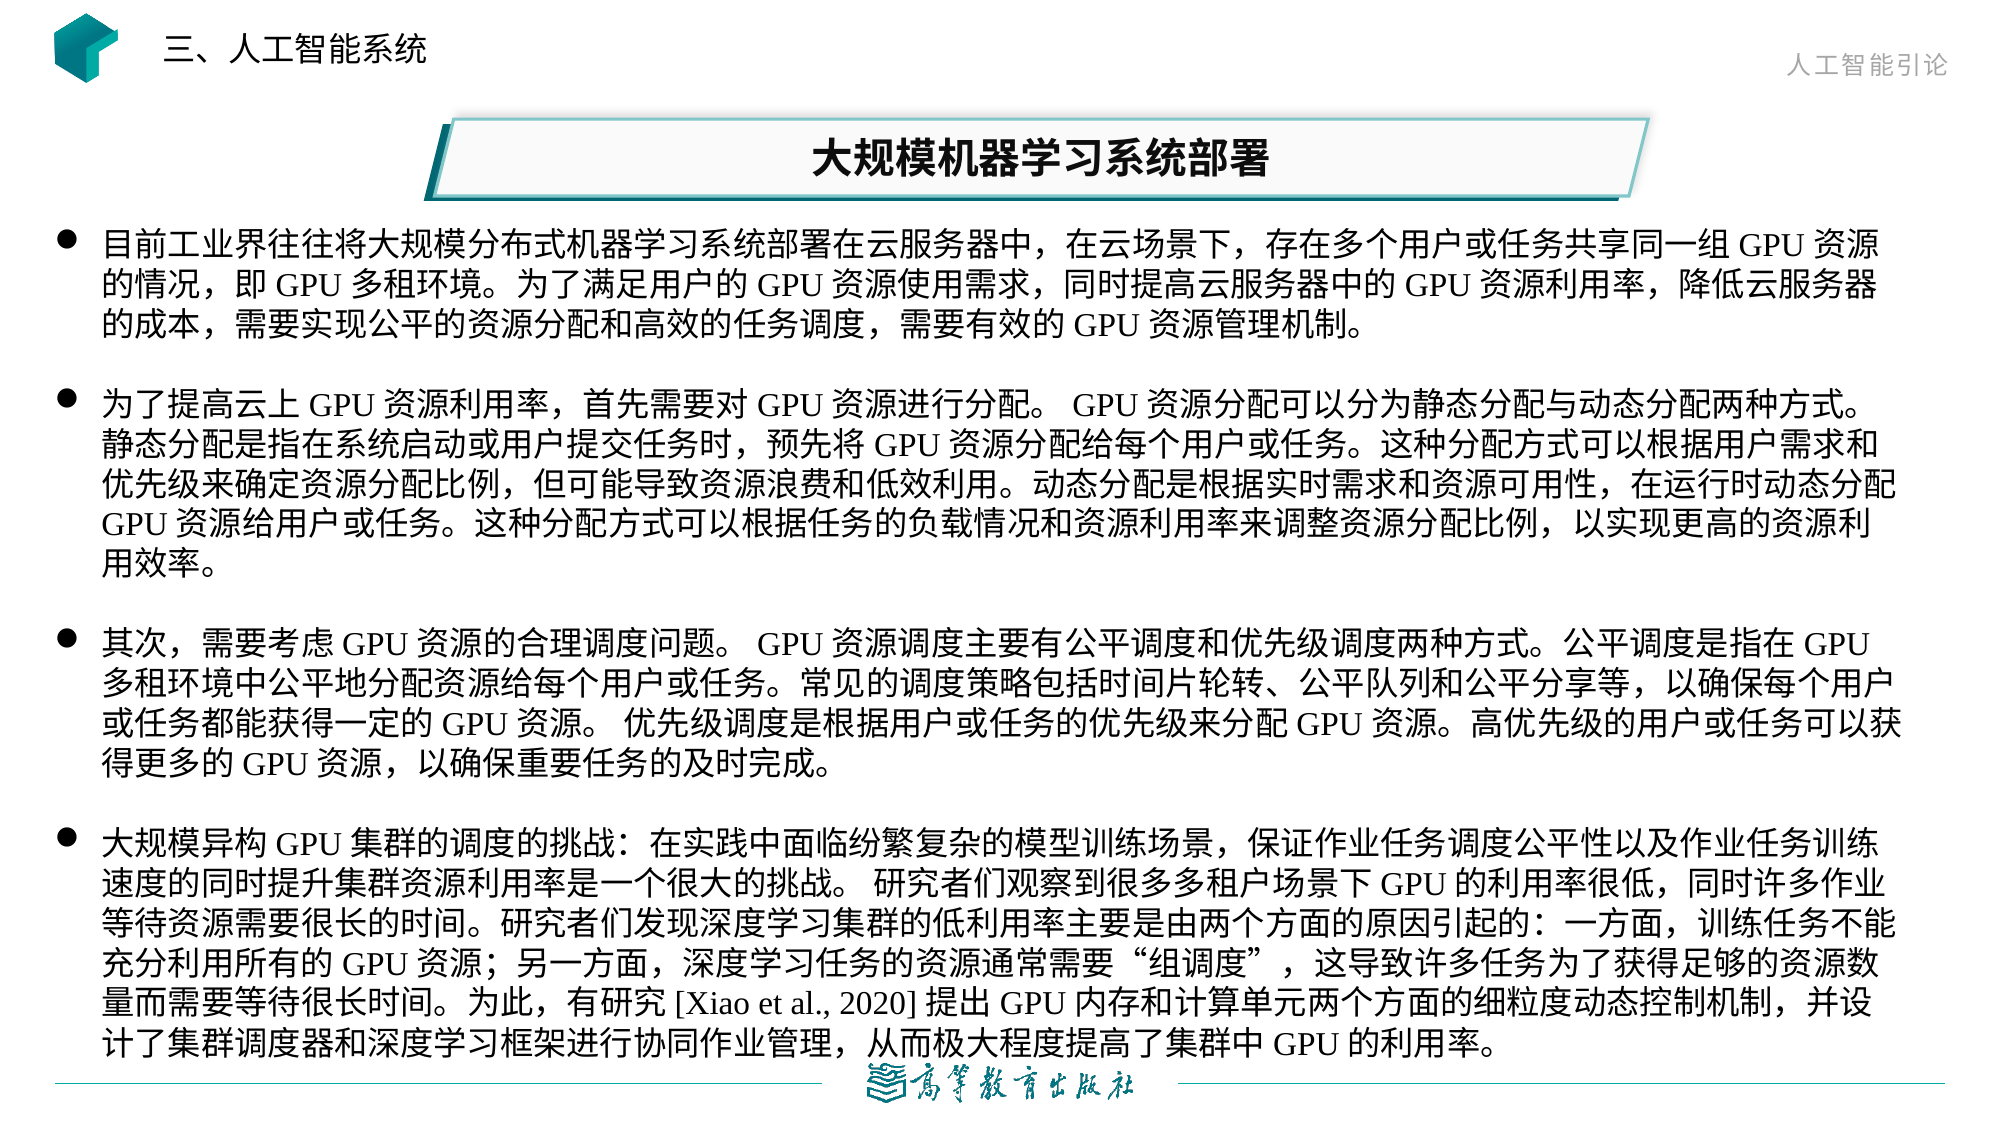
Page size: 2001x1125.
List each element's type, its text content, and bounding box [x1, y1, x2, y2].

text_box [423, 119, 1649, 201]
text_box 三、人工智能系统 [147, 21, 444, 76]
text_box 目前工业界往往将大规模分布式机器学习系统部署在云服务器中，在云场景下，存在多个用户或任务共享同一组GPU资源的情况，即GPU多租环境。为了满足用户的GPU资源使用需求，同时提高云服务器中的GPU资源利用率，降低云服务器的成本，需要实现公平的资源分配和高效的任务调度，需要有效的GPU资源管理机制。 为了提高云上GPU资源利用率，首先需要对GPU资源进行分配。GPU资源分配可以分为静态分配与动态分配两种方式。静态分配是指在系统启动或用户提交任务时，预先将GPU资源分配给每个用户或任务。这种分配方式可以根据用户需求和优先级来确定资源分配比例，但可能导致资源浪费和低效利用。动态分配是根据实时需求和资源可用性，在运行时动态分配GPU资源给用户或任务。这种分配方式可以根据任务的负载情况和资源利用率来调整资源分配比例，以实现更高的资源利用效率。 其次，需要考虑GPU资源的合理调度问题。GPU资源调度主要有公平调度和优先级调度两种方式。公平调度是指在GPU多租环境中公平地分配资源给每个用户或任务。常见的调度策略包括时间片轮转、公平队列和公平分享等，以确保每个用户或任务都能获得一定的GPU资源。 优先级调度是根据用户或任务的优先级来分配GPU资源。高优先级的用户或任务可以获得更多的GPU资源，以确保重要任务的及时完成。 大规模异构GPU集群的调度的挑战：在实践中面临纷繁复杂的模型训练场景，保证作业任务调度公平性以及作业任务训练速度的同时提升集群资源利用率是一个很大的挑战。 研究者们观察到很多多租户场景下GPU的利用率很低，同时许多作业等待资源需要很长的时间。研究者们发现深度学习集群的低利用率主要是由两个方面的原因引起的：一方面，训练任务不能充分利用所有的GPU资源；另一方面，深度学习任务的资源通常需要“组调度”，这导致许多任务为了获得足够的资源数量而需要等待很长时间。为此，有研究[Xiao et al., 2020]提出GPU内存和计算单元两个方面的细粒度动态控制机制，并设计了集群调度器和深度学习框架进行协同作业管理，从而极大程度提高了集群中GPU的利用率。 [39, 215, 1919, 1069]
picture [867, 1069, 1133, 1103]
